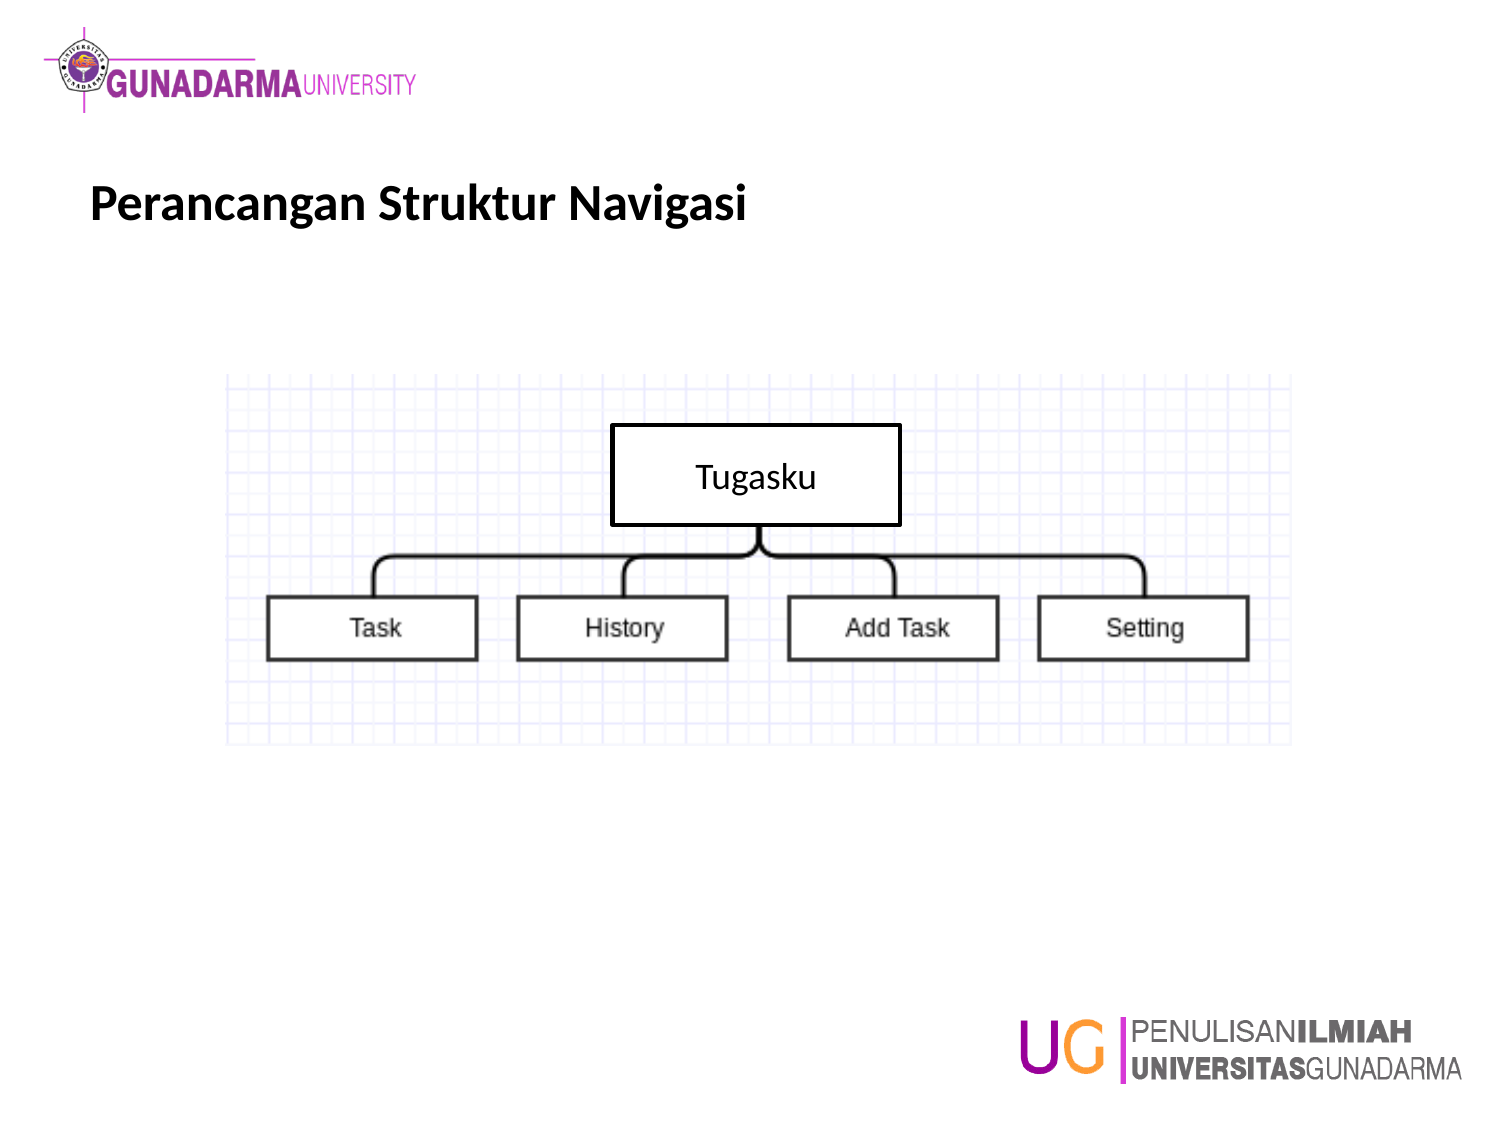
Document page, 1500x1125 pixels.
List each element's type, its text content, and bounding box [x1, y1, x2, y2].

title Perancangan Struktur Navigasi [75, 149, 1425, 250]
picture [12, 12, 475, 113]
picture [987, 974, 1476, 1115]
picture [224, 374, 1292, 747]
